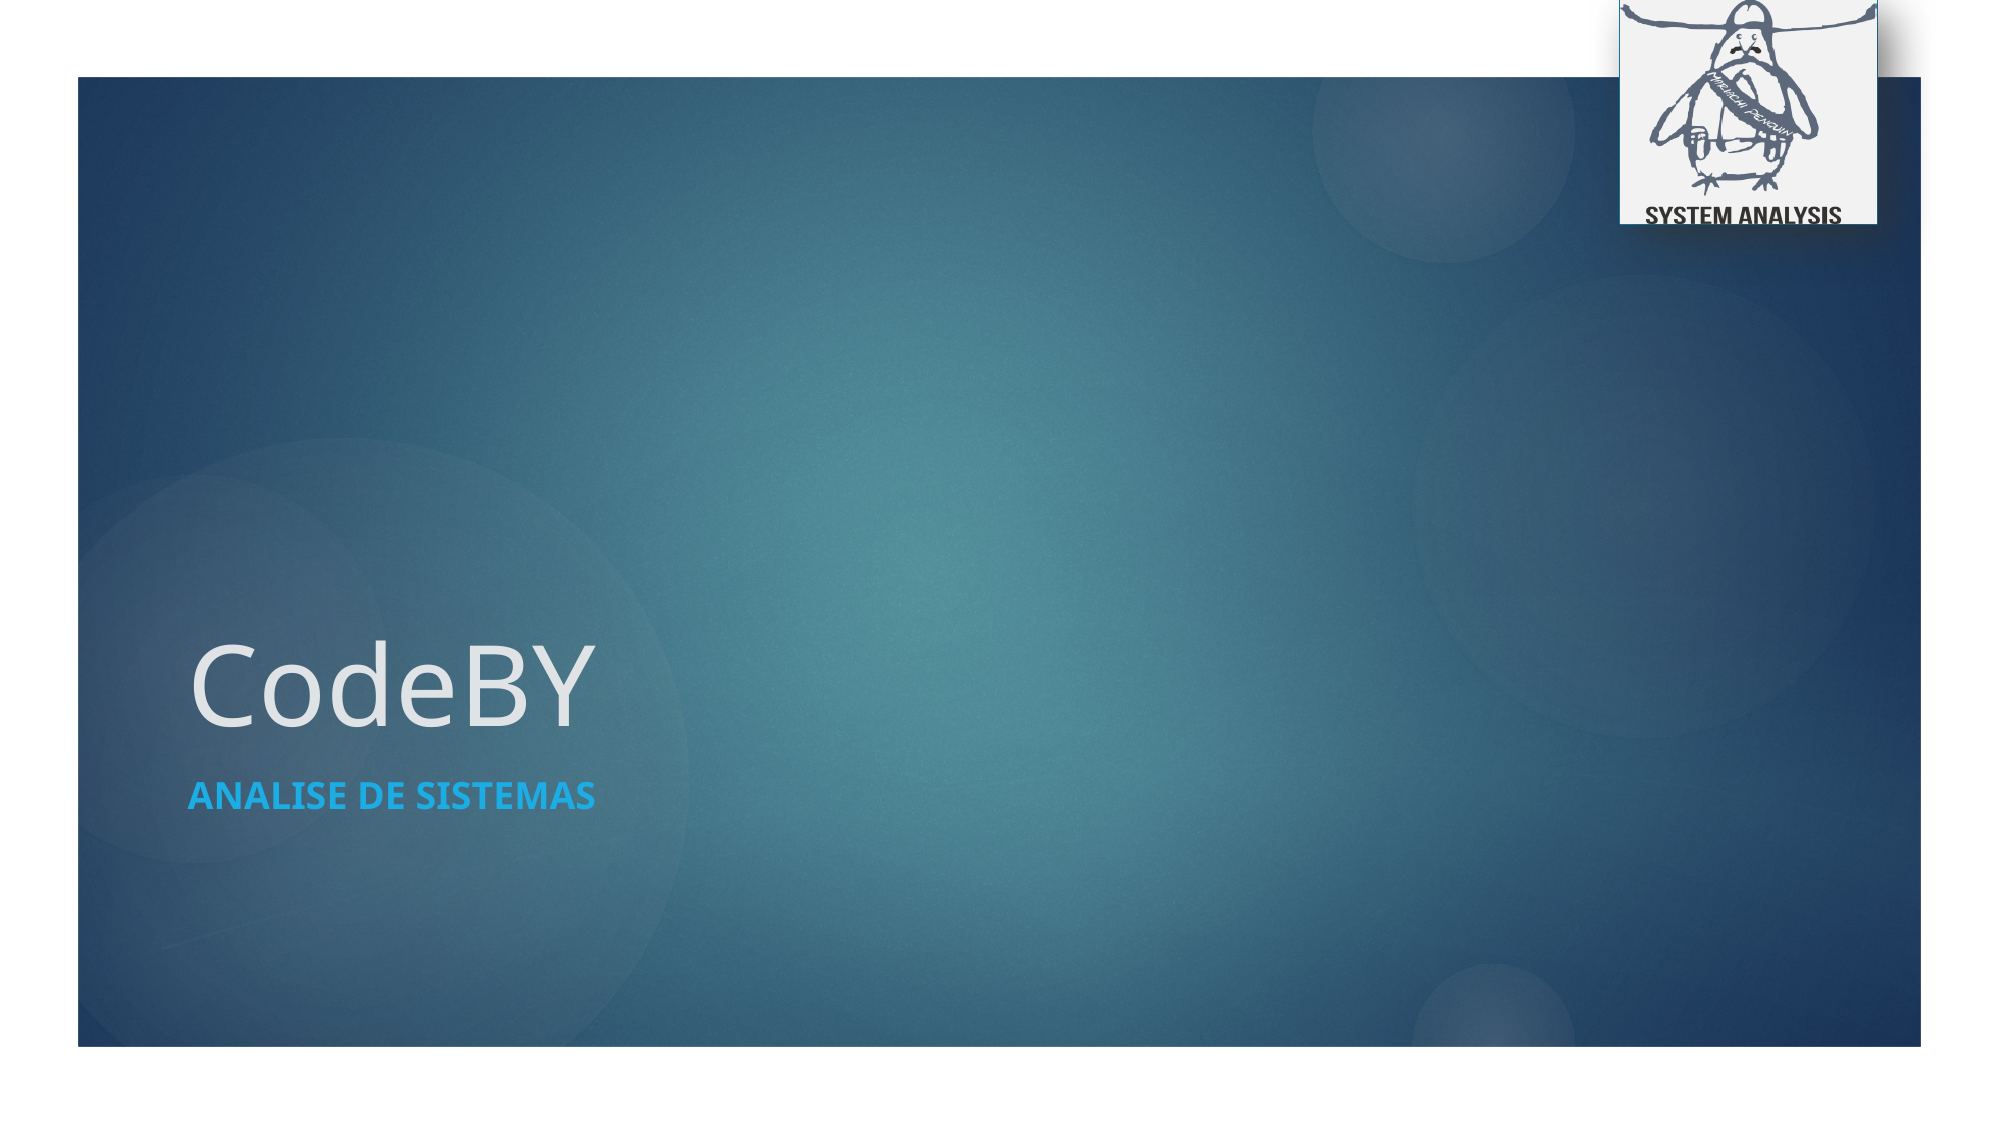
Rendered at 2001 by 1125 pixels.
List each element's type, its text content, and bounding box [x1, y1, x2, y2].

title CodeBY [172, 317, 1621, 757]
subtitle Analise de sistemas [172, 764, 1621, 906]
picture [1620, 0, 1877, 225]
